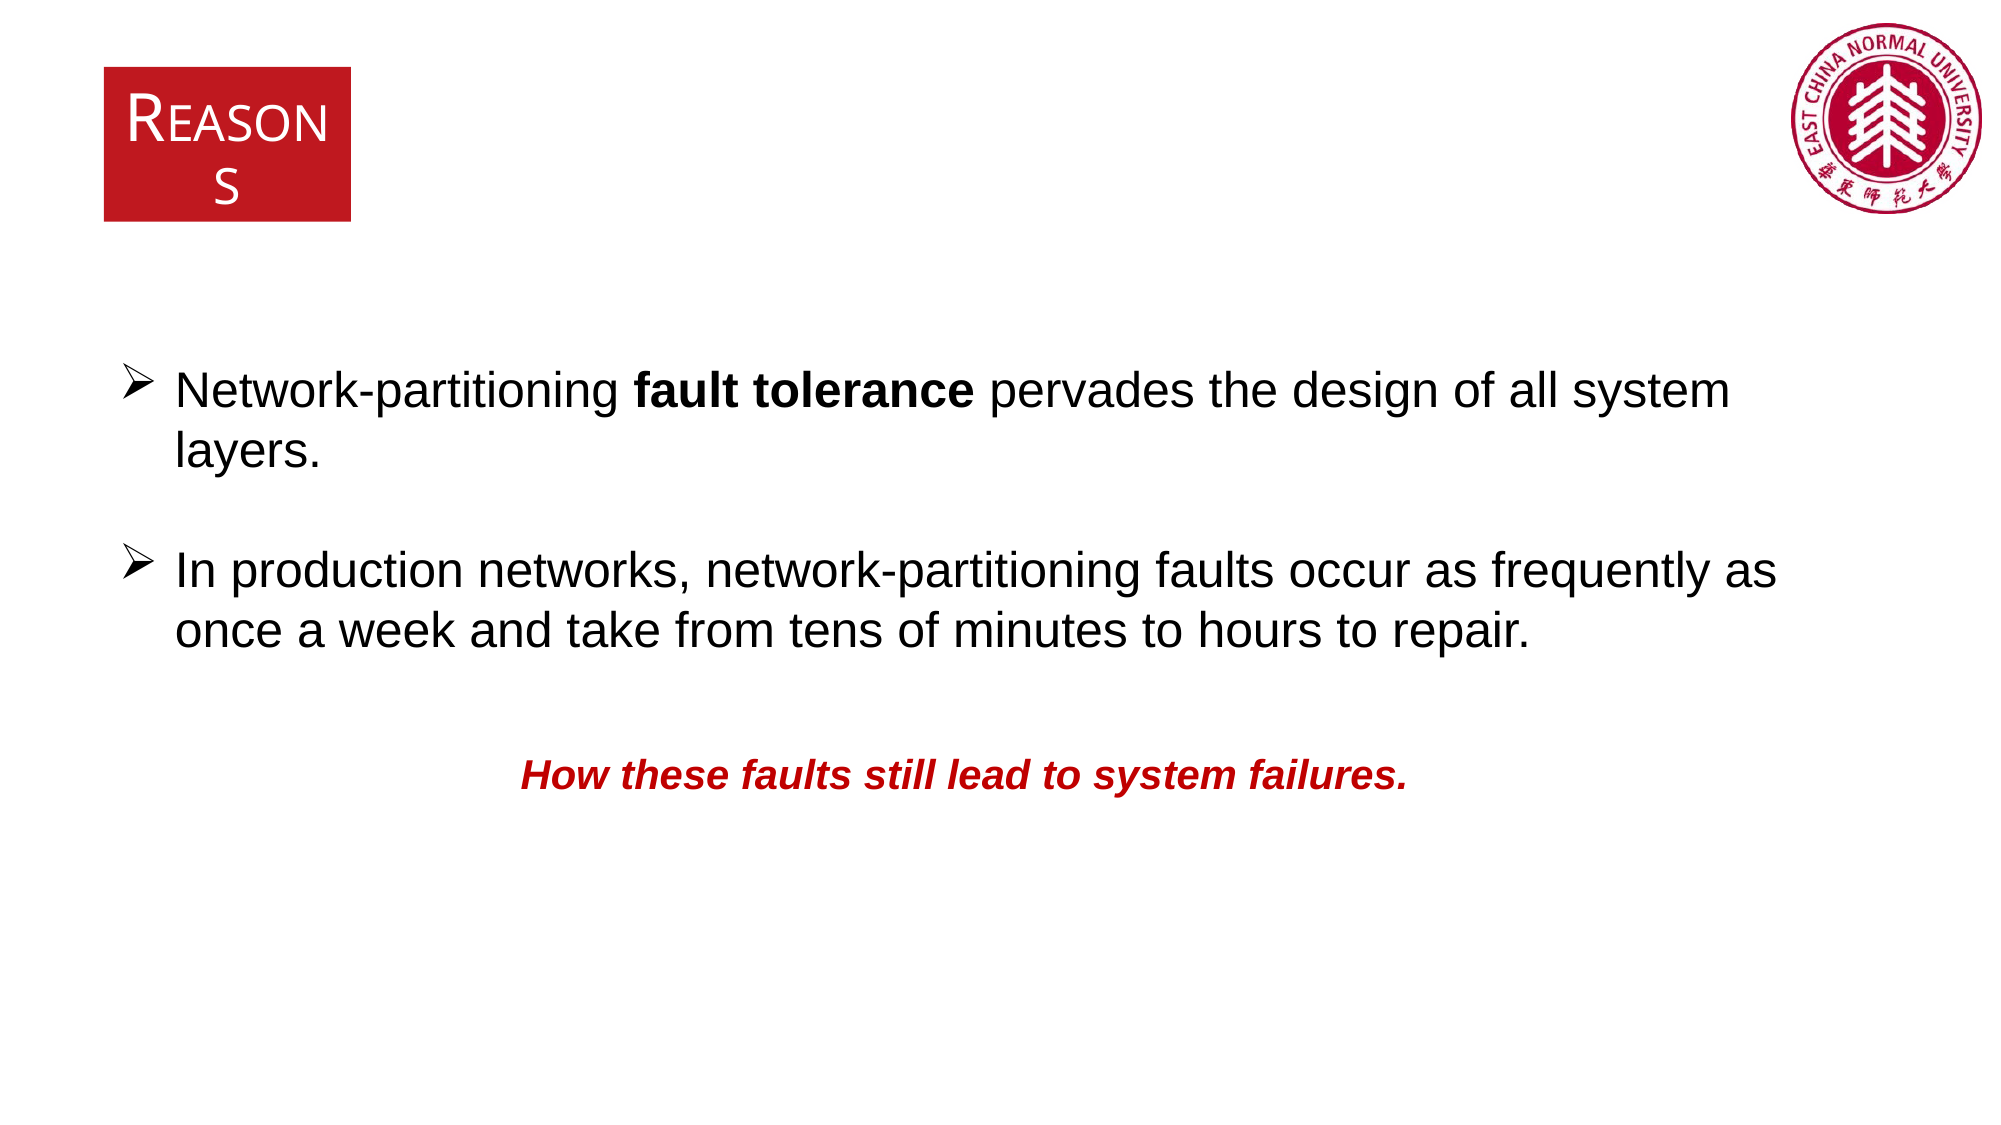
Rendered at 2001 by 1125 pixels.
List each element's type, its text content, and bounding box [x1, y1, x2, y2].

text_box REASONS [103, 66, 351, 222]
text_box How these faults still lead to system failures. [505, 739, 1436, 805]
text_box Network-partitioning fault tolerance pervades the design of all system layers. In production networks, network-partitioning faults occur as frequently as once a week and take from tens of minutes to hours to repair. [103, 349, 1901, 665]
picture [1791, 23, 1982, 214]
